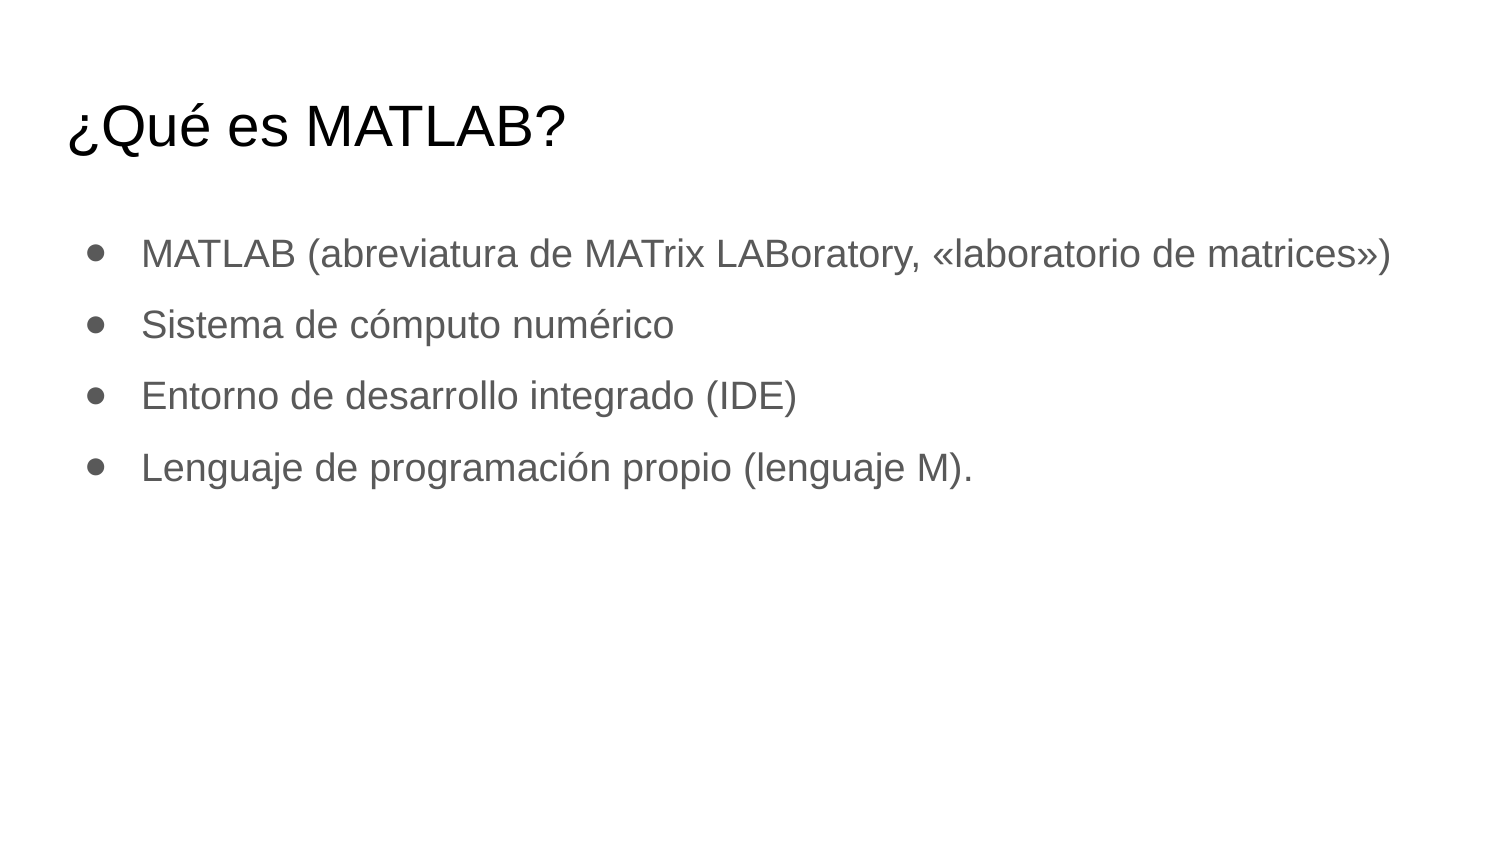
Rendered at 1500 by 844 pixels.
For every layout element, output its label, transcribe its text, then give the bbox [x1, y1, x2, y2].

title ¿Qué es MATLAB? [51, 72, 1449, 167]
list MATLAB (abreviatura de MATrix LABoratory, «laboratorio de matrices») Sistema de cómputo numérico Entorno de desarrollo integrado (IDE) Lenguaje de programación propio (lenguaje M). [51, 189, 1449, 750]
